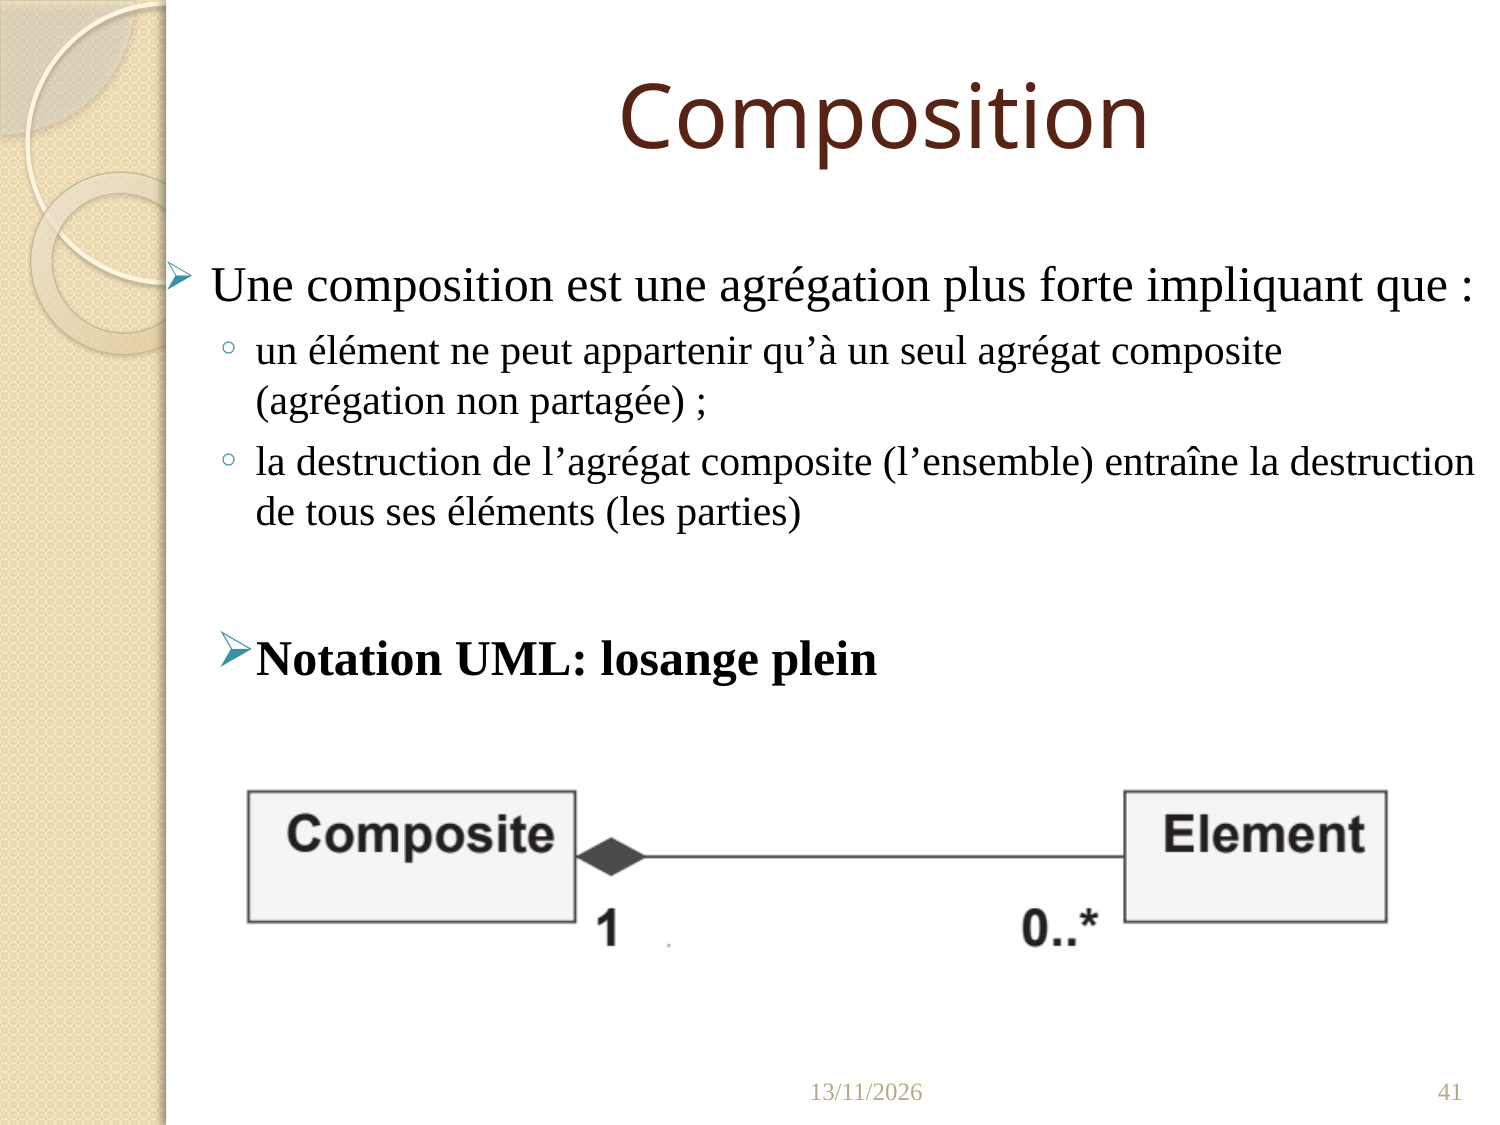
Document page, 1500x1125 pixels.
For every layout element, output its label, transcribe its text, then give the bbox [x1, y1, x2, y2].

title Composition [270, 19, 1500, 207]
slide_number 41 [1413, 1034, 1488, 1113]
list Une composition est une agrégation plus forte impliquant que : un élément ne peut appartenir qu’à un seul agrégat composite (agrégation non partagée) ; la destruction de l’agrégat composite (l’ensemble) entraîne la destruction de tous ses éléments (les parties) Notation UML: losange plein [135, 243, 1500, 1025]
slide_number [587, 1034, 938, 1113]
picture [241, 762, 1405, 990]
